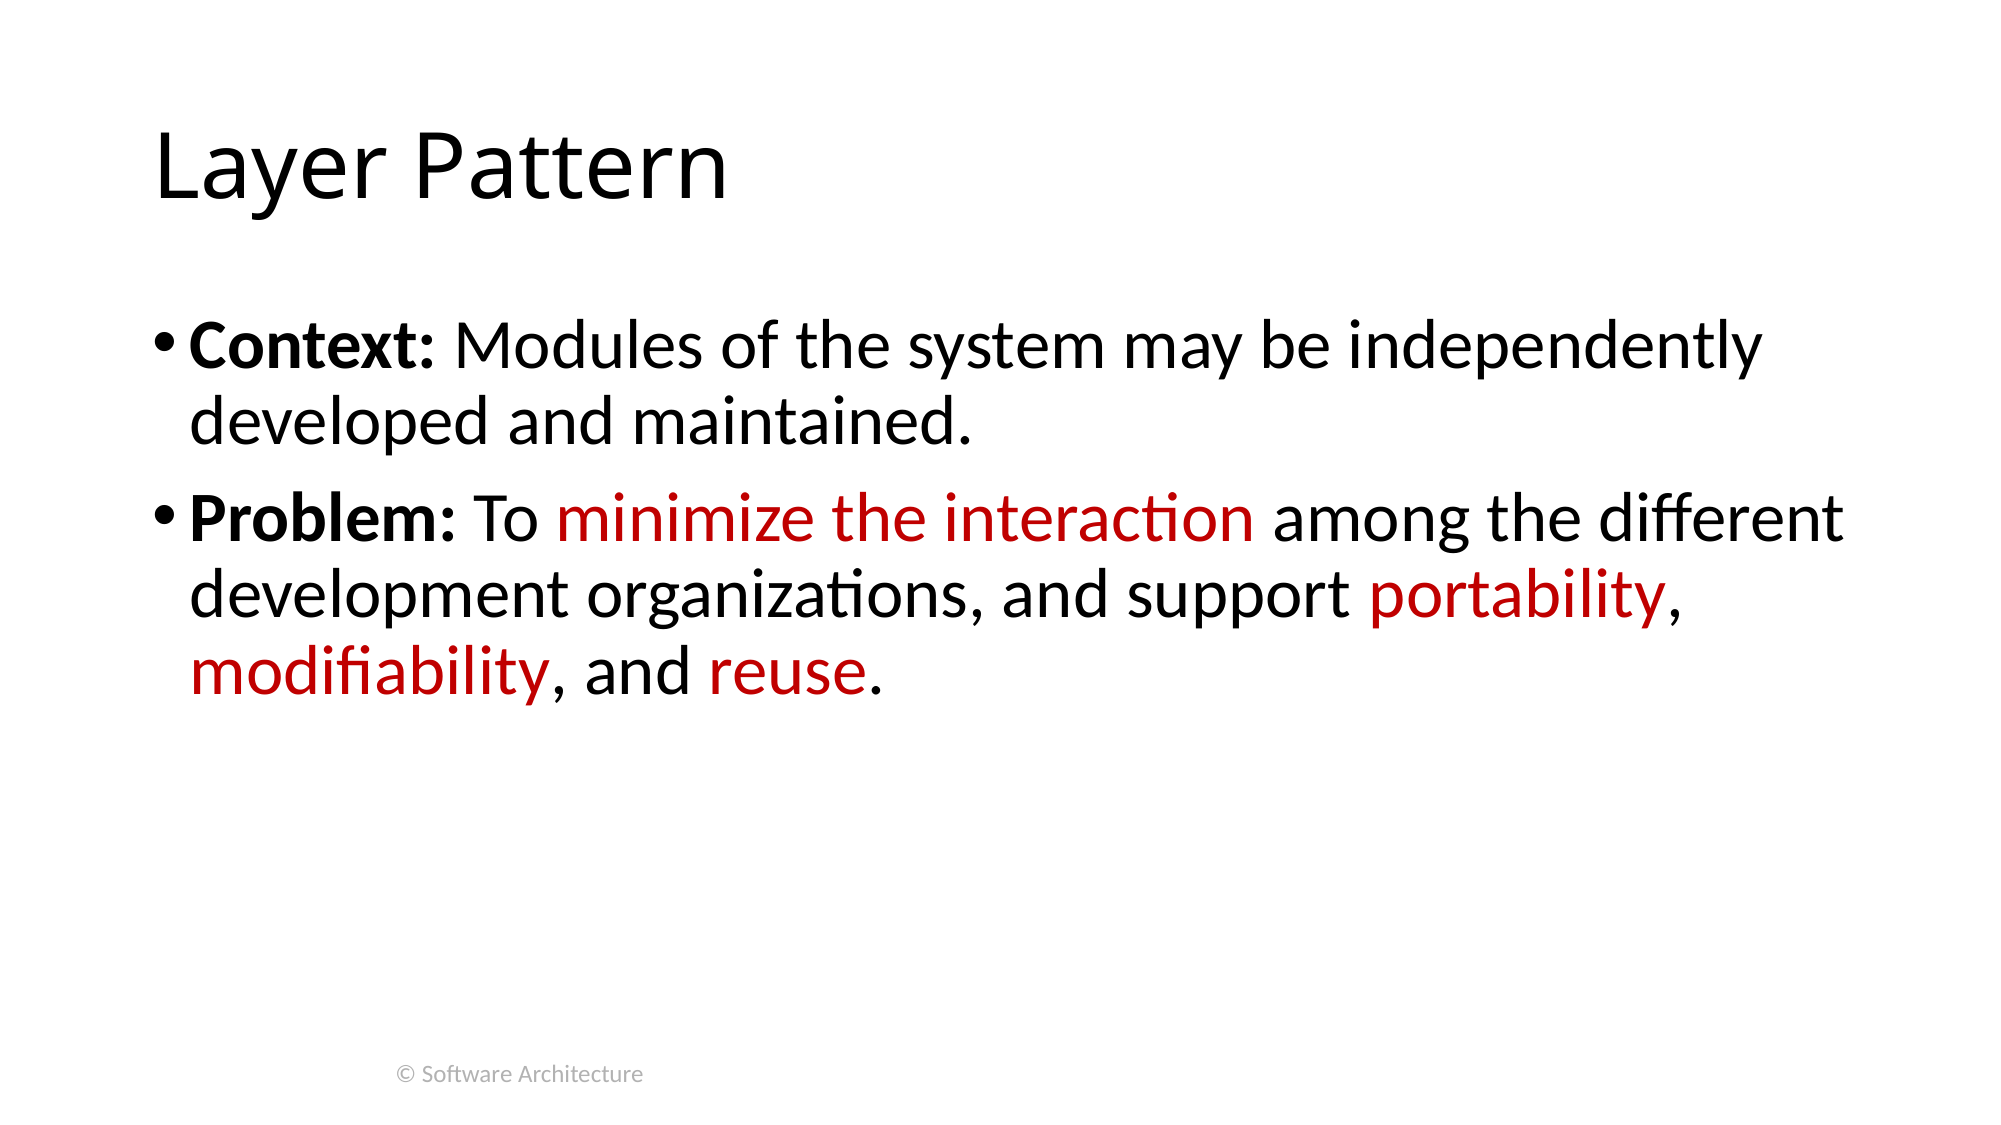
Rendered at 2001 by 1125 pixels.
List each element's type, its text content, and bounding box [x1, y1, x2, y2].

title Layer Pattern [137, 59, 1863, 278]
footer © Software Architecture [0, 1042, 1040, 1103]
list Context: Modules of the system may be independently developed and maintained. Problem: To minimize the interaction among the different development organizations, and support portability, modifiability, and reuse. [137, 299, 1863, 1014]
